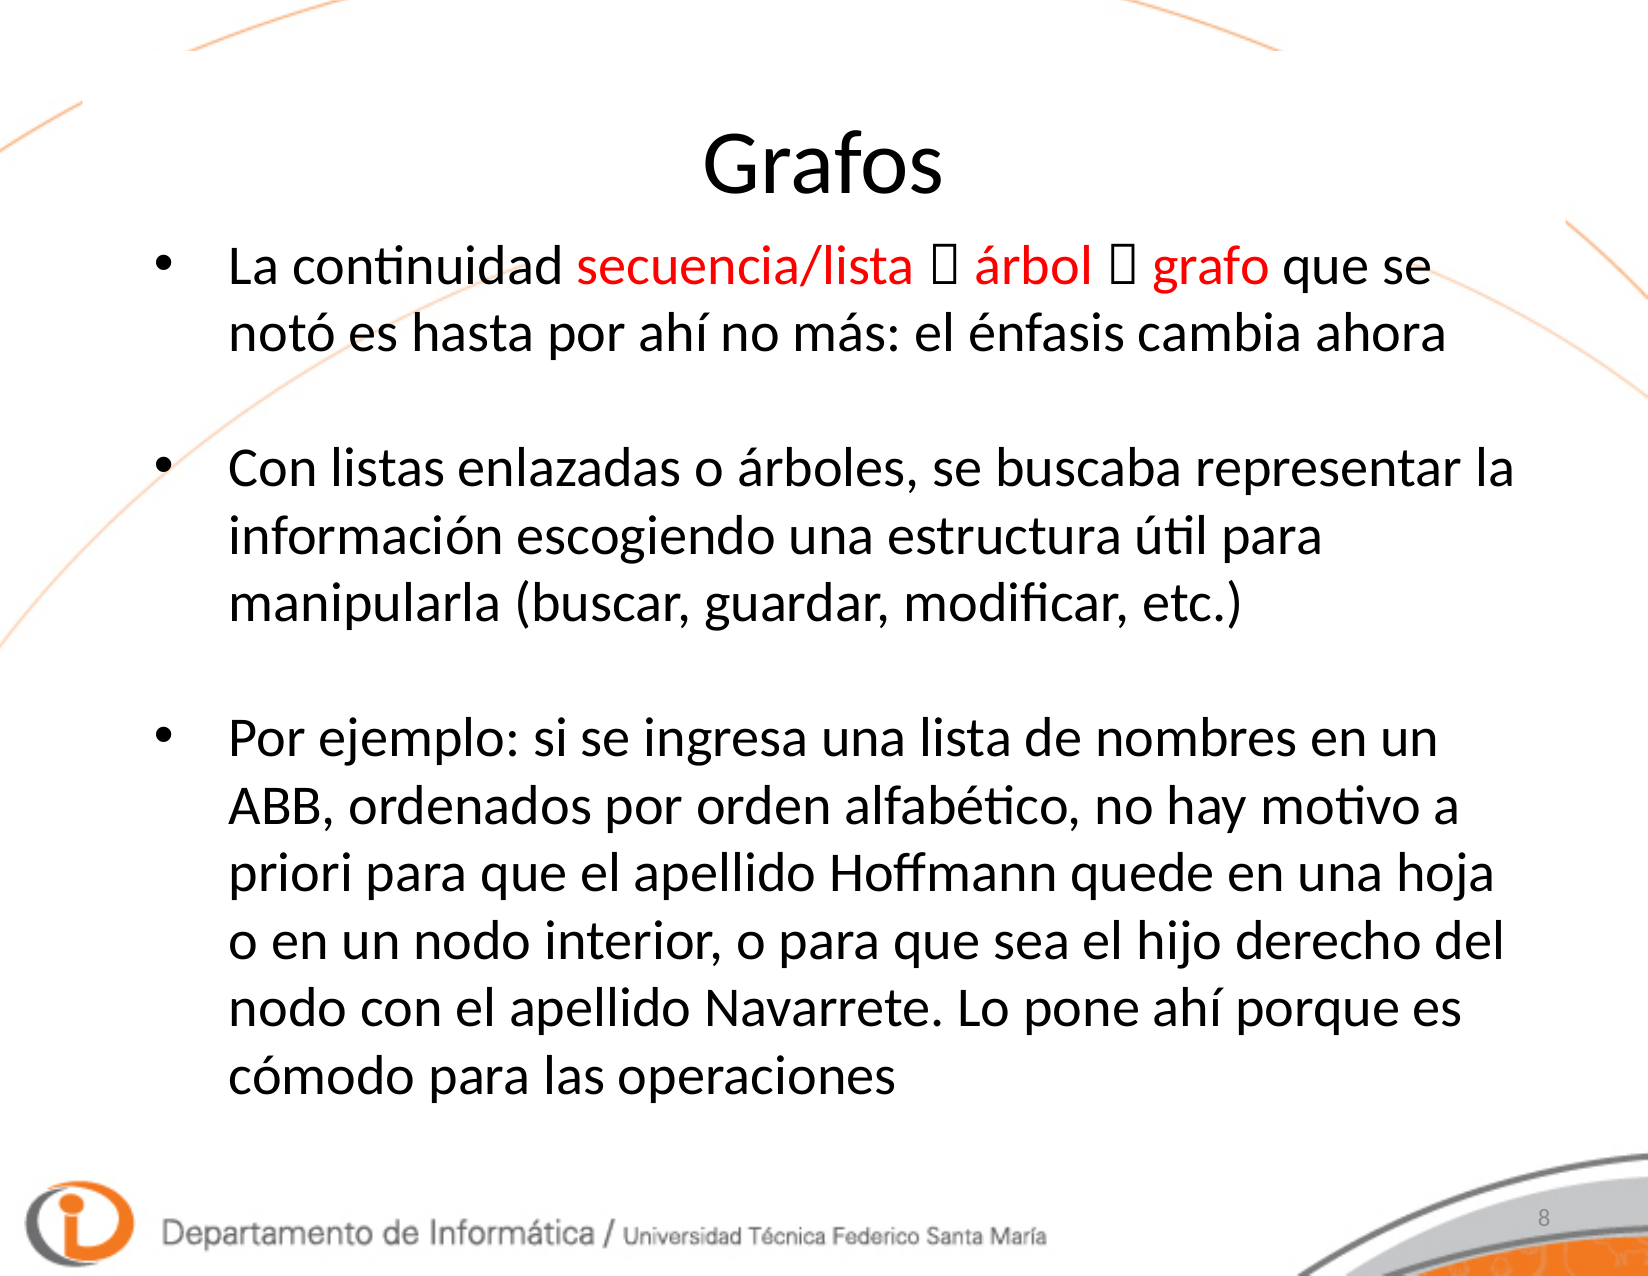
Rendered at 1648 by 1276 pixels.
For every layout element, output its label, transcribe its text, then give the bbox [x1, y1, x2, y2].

picture [0, 0, 1648, 1276]
slide_number 8 [1180, 1182, 1566, 1251]
text_box La continuidad secuencia/lista  árbol  grafo que se notó es hasta por ahí no más: el énfasis cambia ahora Con listas enlazadas o árboles, se buscaba representar la información escogiendo una estructura útil para manipularla (buscar, guardar, modificar, etc.) Por ejemplo: si se ingresa una lista de nombres en un ABB, ordenados por orden alfabético, no hay motivo a priori para que el apellido Hoffmann quede en una hoja o en un nodo interior, o para que sea el hijo derecho del nodo con el apellido Navarrete. Lo pone ahí porque es cómodo para las operaciones [137, 219, 1538, 1114]
title Grafos [80, 49, 1568, 266]
